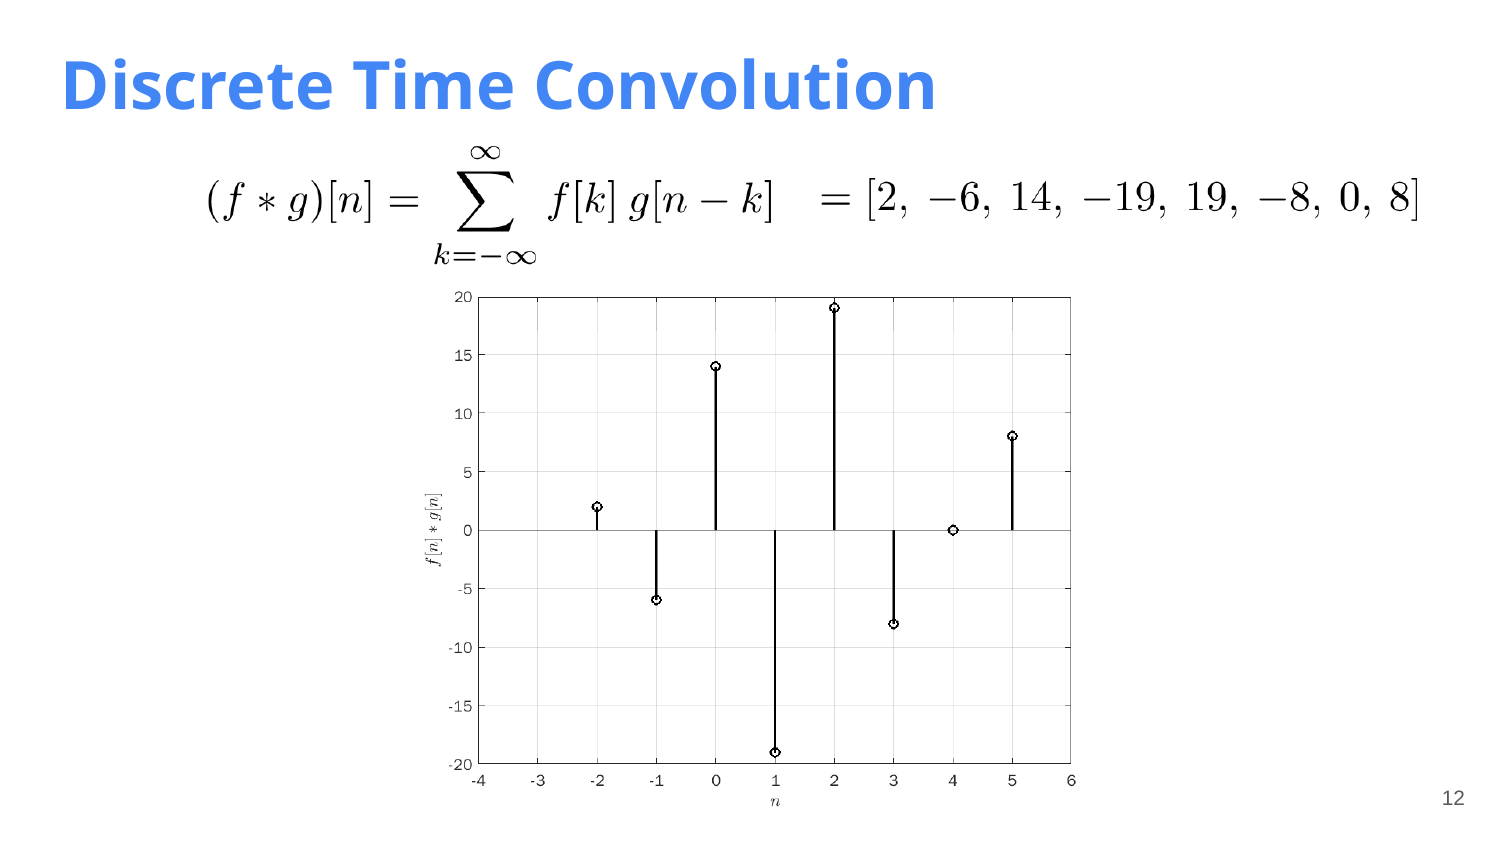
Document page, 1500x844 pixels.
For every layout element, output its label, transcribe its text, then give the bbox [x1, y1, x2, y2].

text_box Discrete Time Convolution [45, 28, 1061, 139]
picture [804, 168, 1434, 246]
picture [194, 138, 785, 276]
picture [422, 289, 1078, 808]
slide_number ‹#› [1389, 764, 1480, 830]
